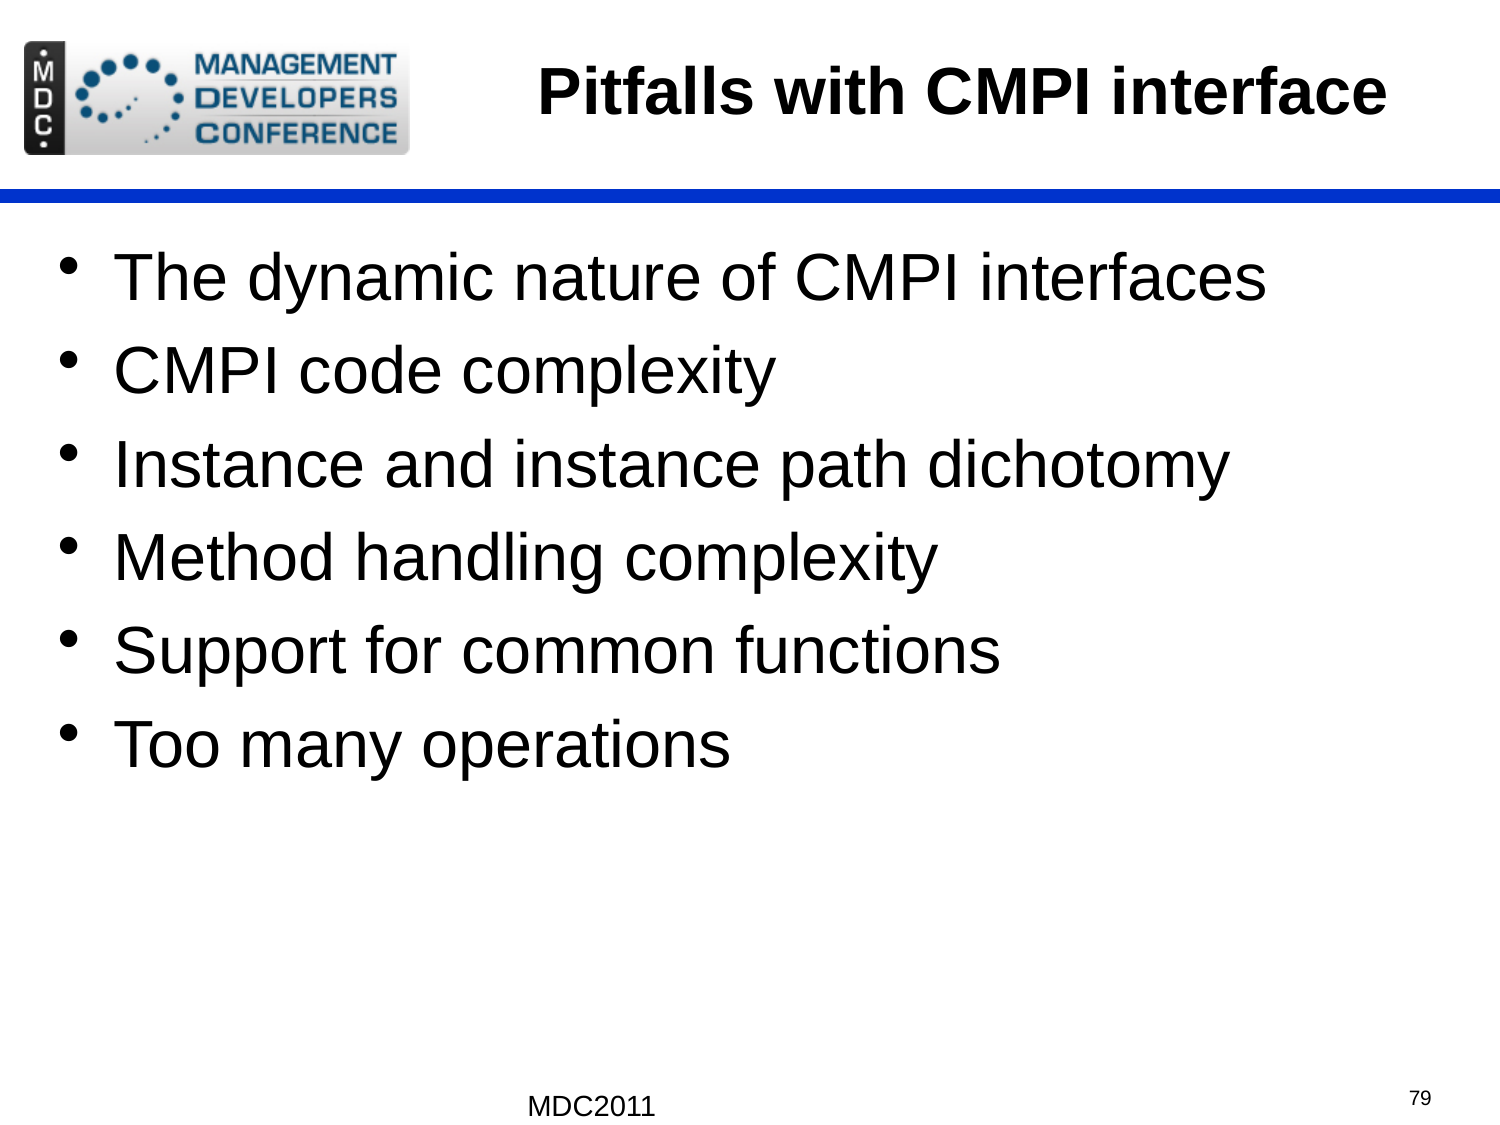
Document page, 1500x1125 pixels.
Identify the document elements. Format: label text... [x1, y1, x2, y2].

slide_number 79 [1241, 1086, 1432, 1109]
title Pitfalls with CMPI interface [426, 0, 1500, 176]
picture [24, 41, 410, 155]
list The dynamic nature of CMPI interfaces CMPI code complexity Instance and instance path dichotomy Method handling complexity Support for common functions Too many operations [42, 226, 1433, 1082]
footer MDC2011 [512, 1082, 988, 1125]
